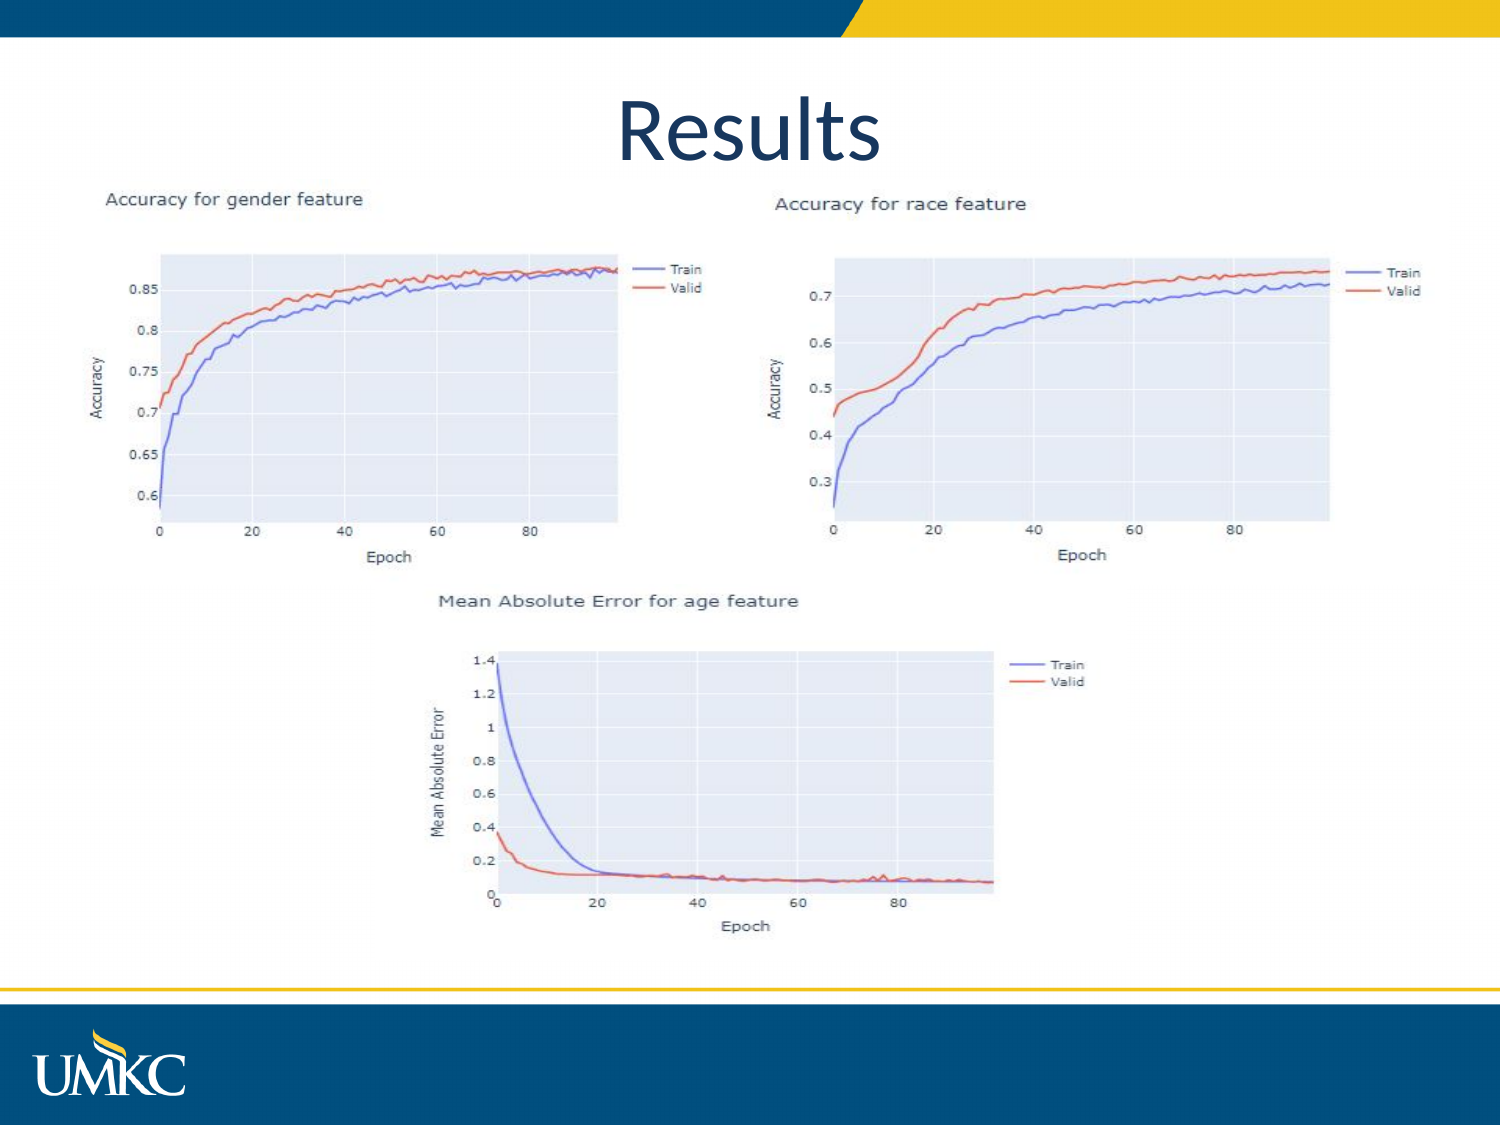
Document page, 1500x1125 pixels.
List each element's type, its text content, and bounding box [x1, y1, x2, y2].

text_box Results [75, 30, 1425, 178]
picture [0, 0, 1500, 1125]
